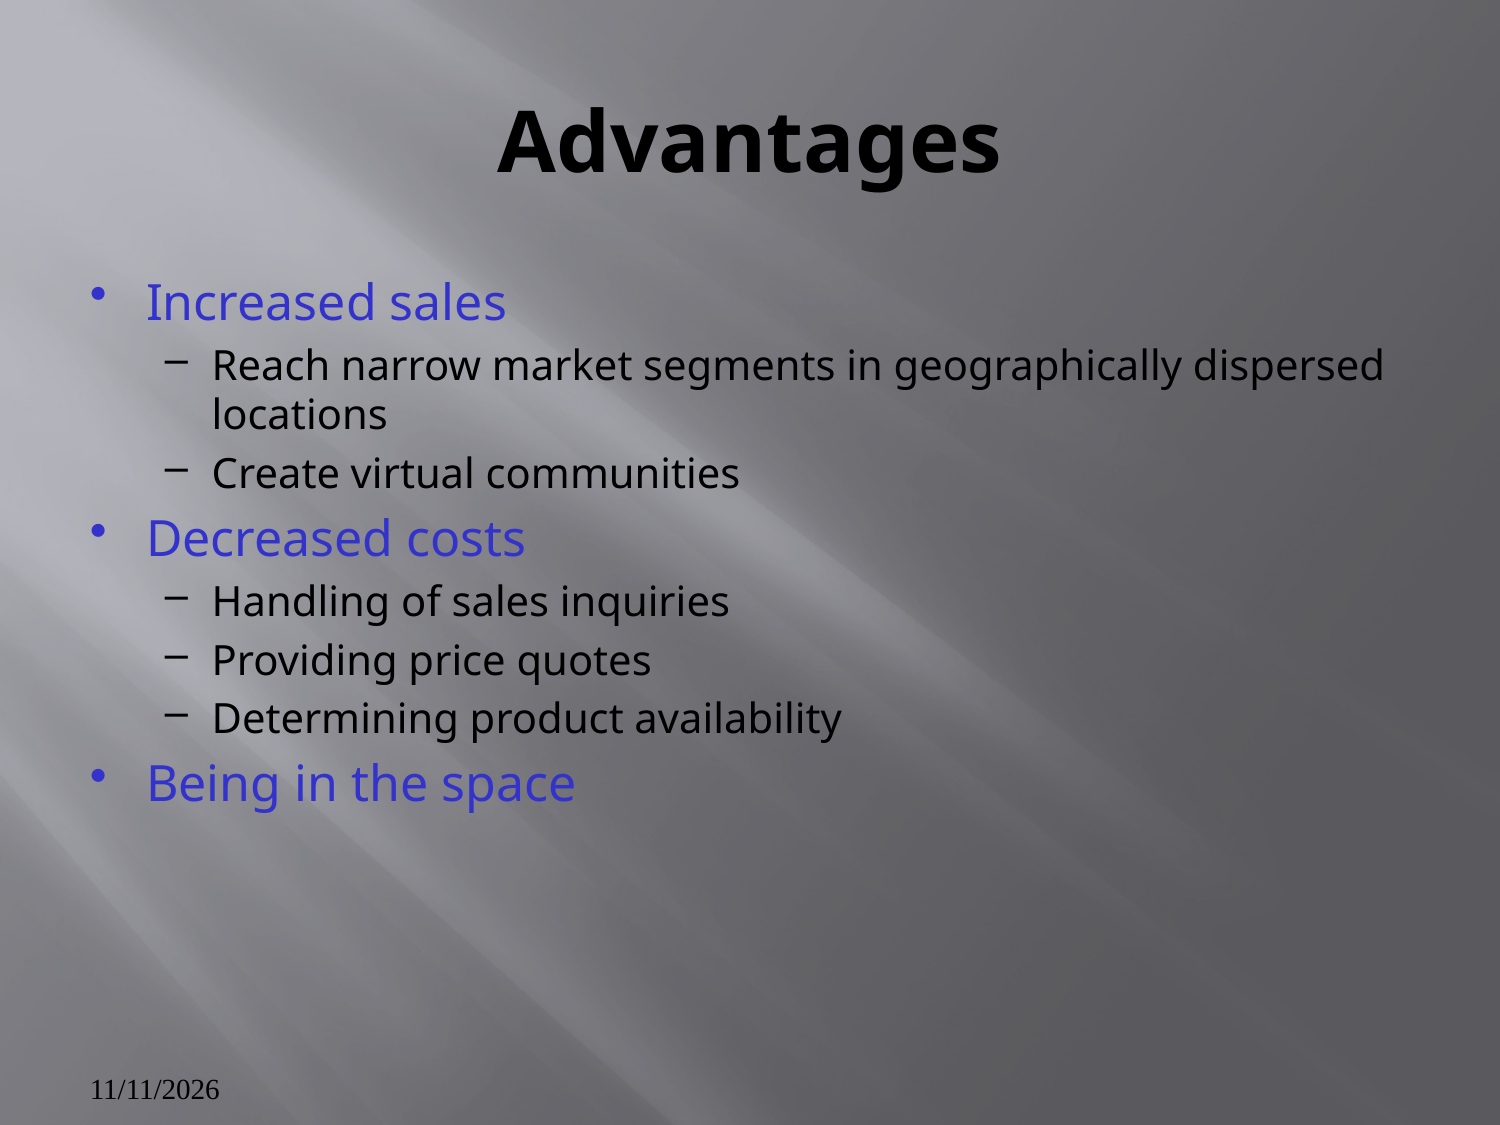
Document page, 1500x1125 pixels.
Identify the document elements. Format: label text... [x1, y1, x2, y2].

title Advantages [75, 45, 1425, 233]
list Increased sales Reach narrow market segments in geographically dispersed locations Create virtual communities Decreased costs Handling of sales inquiries Providing price quotes Determining product availability Being in the space [75, 262, 1425, 1035]
slide_number [75, 1052, 425, 1113]
